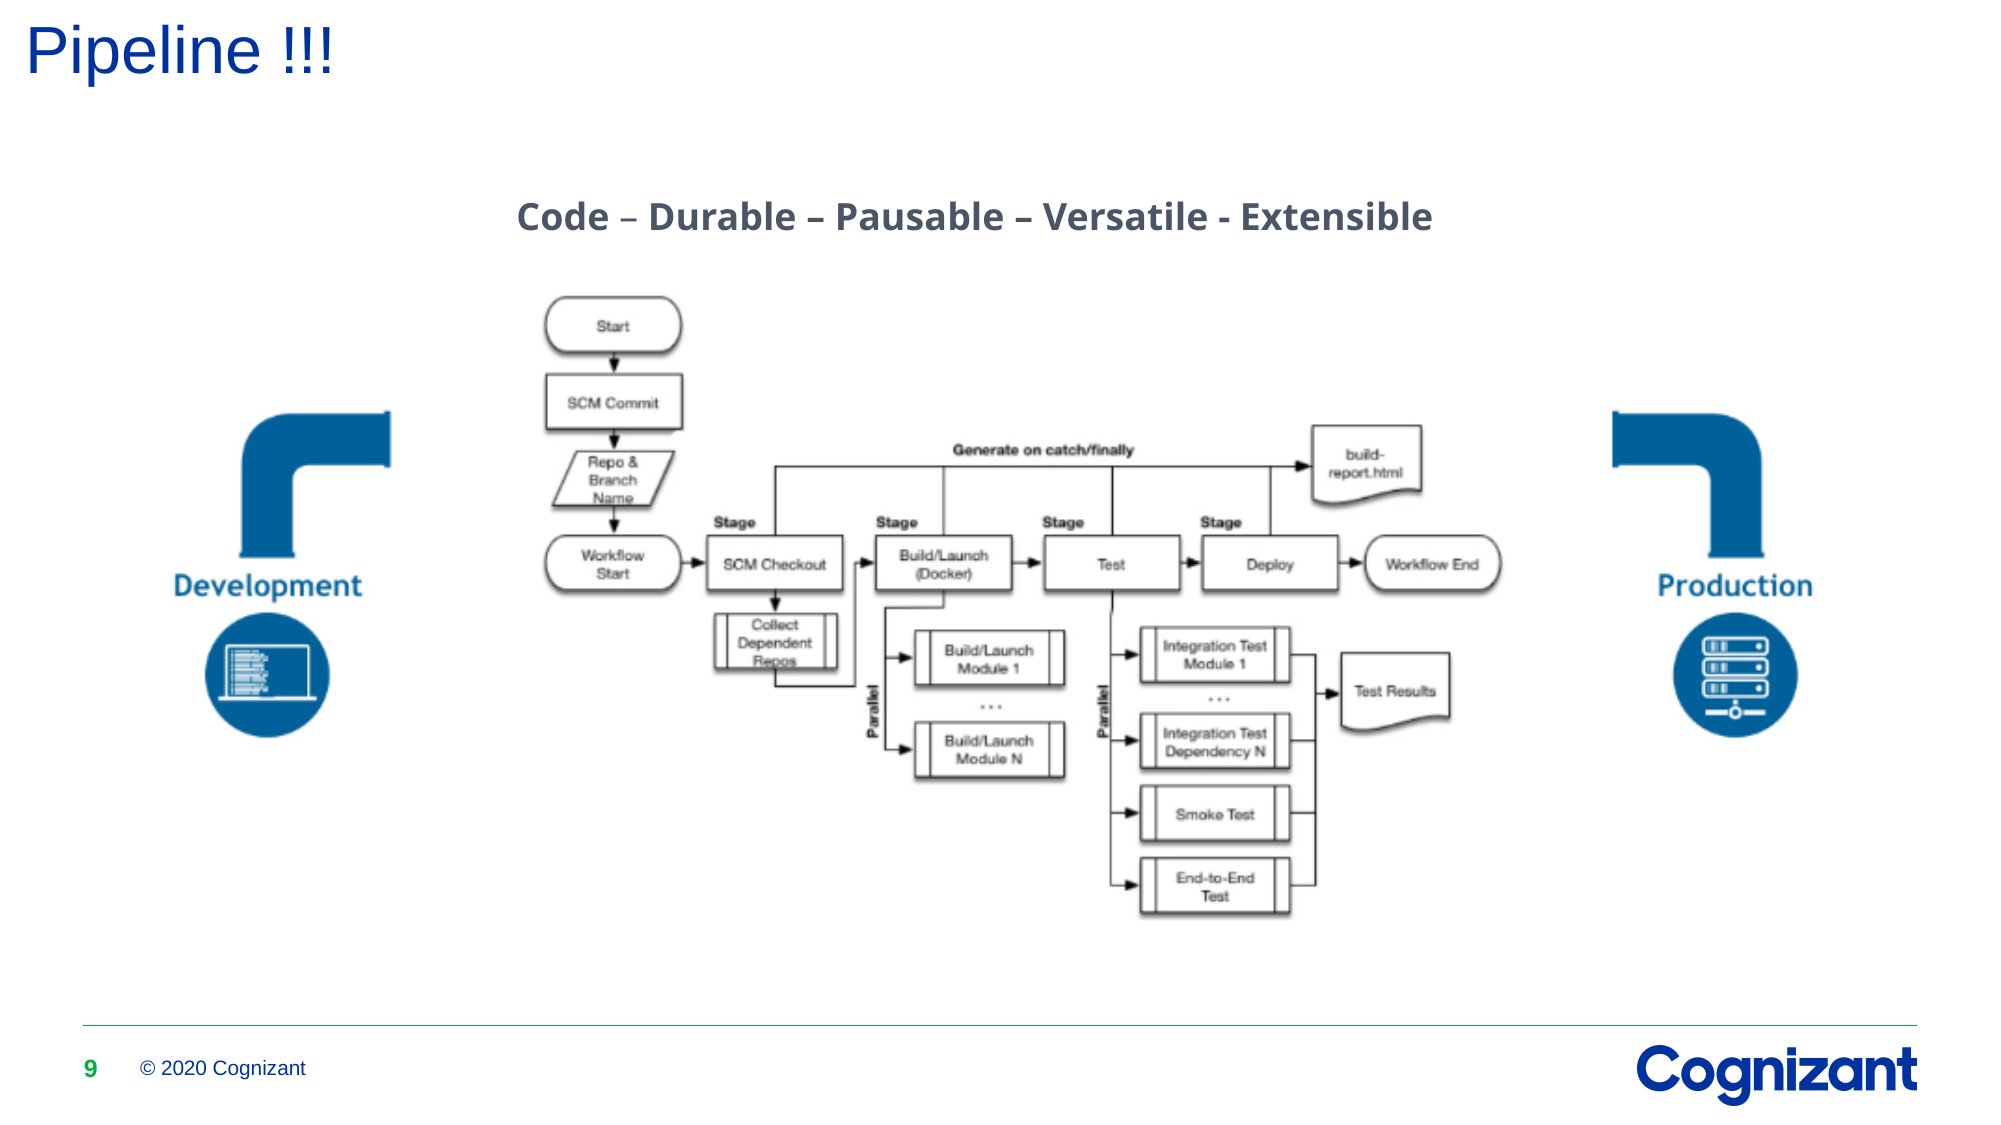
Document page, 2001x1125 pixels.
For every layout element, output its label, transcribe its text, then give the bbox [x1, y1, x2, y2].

slide_number 9 [83, 1050, 134, 1084]
picture [1637, 1045, 1917, 1106]
footer © 2020 Cognizant [140, 1050, 1140, 1084]
text_box Code – Durable – Pausable – Versatile - Extensible [201, 185, 2000, 246]
picture [0, 261, 1972, 956]
title Pipeline !!! [25, 16, 1860, 107]
